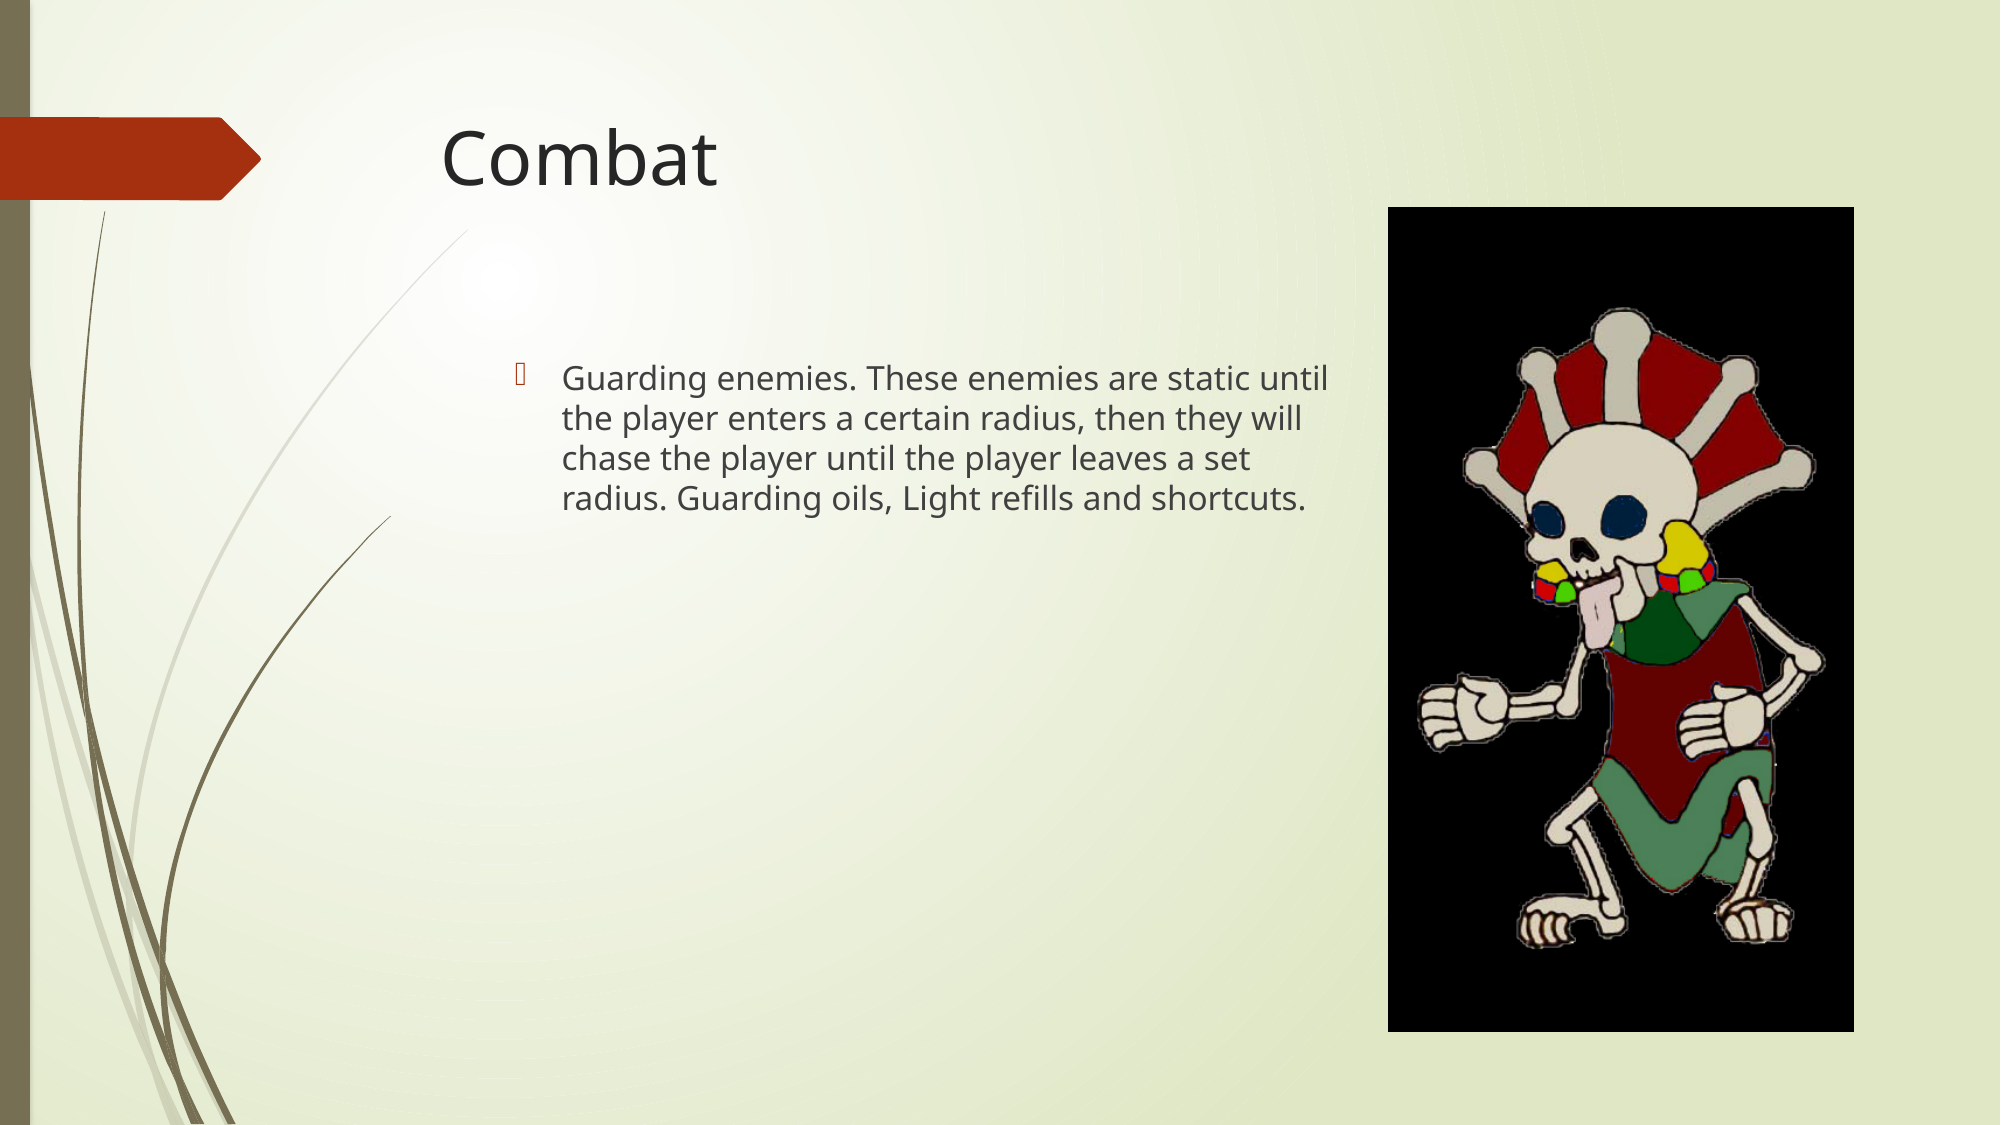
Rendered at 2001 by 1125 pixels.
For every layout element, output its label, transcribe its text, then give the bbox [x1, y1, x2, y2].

list Guarding enemies. These enemies are static until the player enters a certain radius, then they will chase the player until the player leaves a set radius. Guarding oils, Light refills and shortcuts. [424, 350, 1355, 970]
title Combat [425, 102, 1888, 313]
picture [1388, 207, 1854, 1032]
